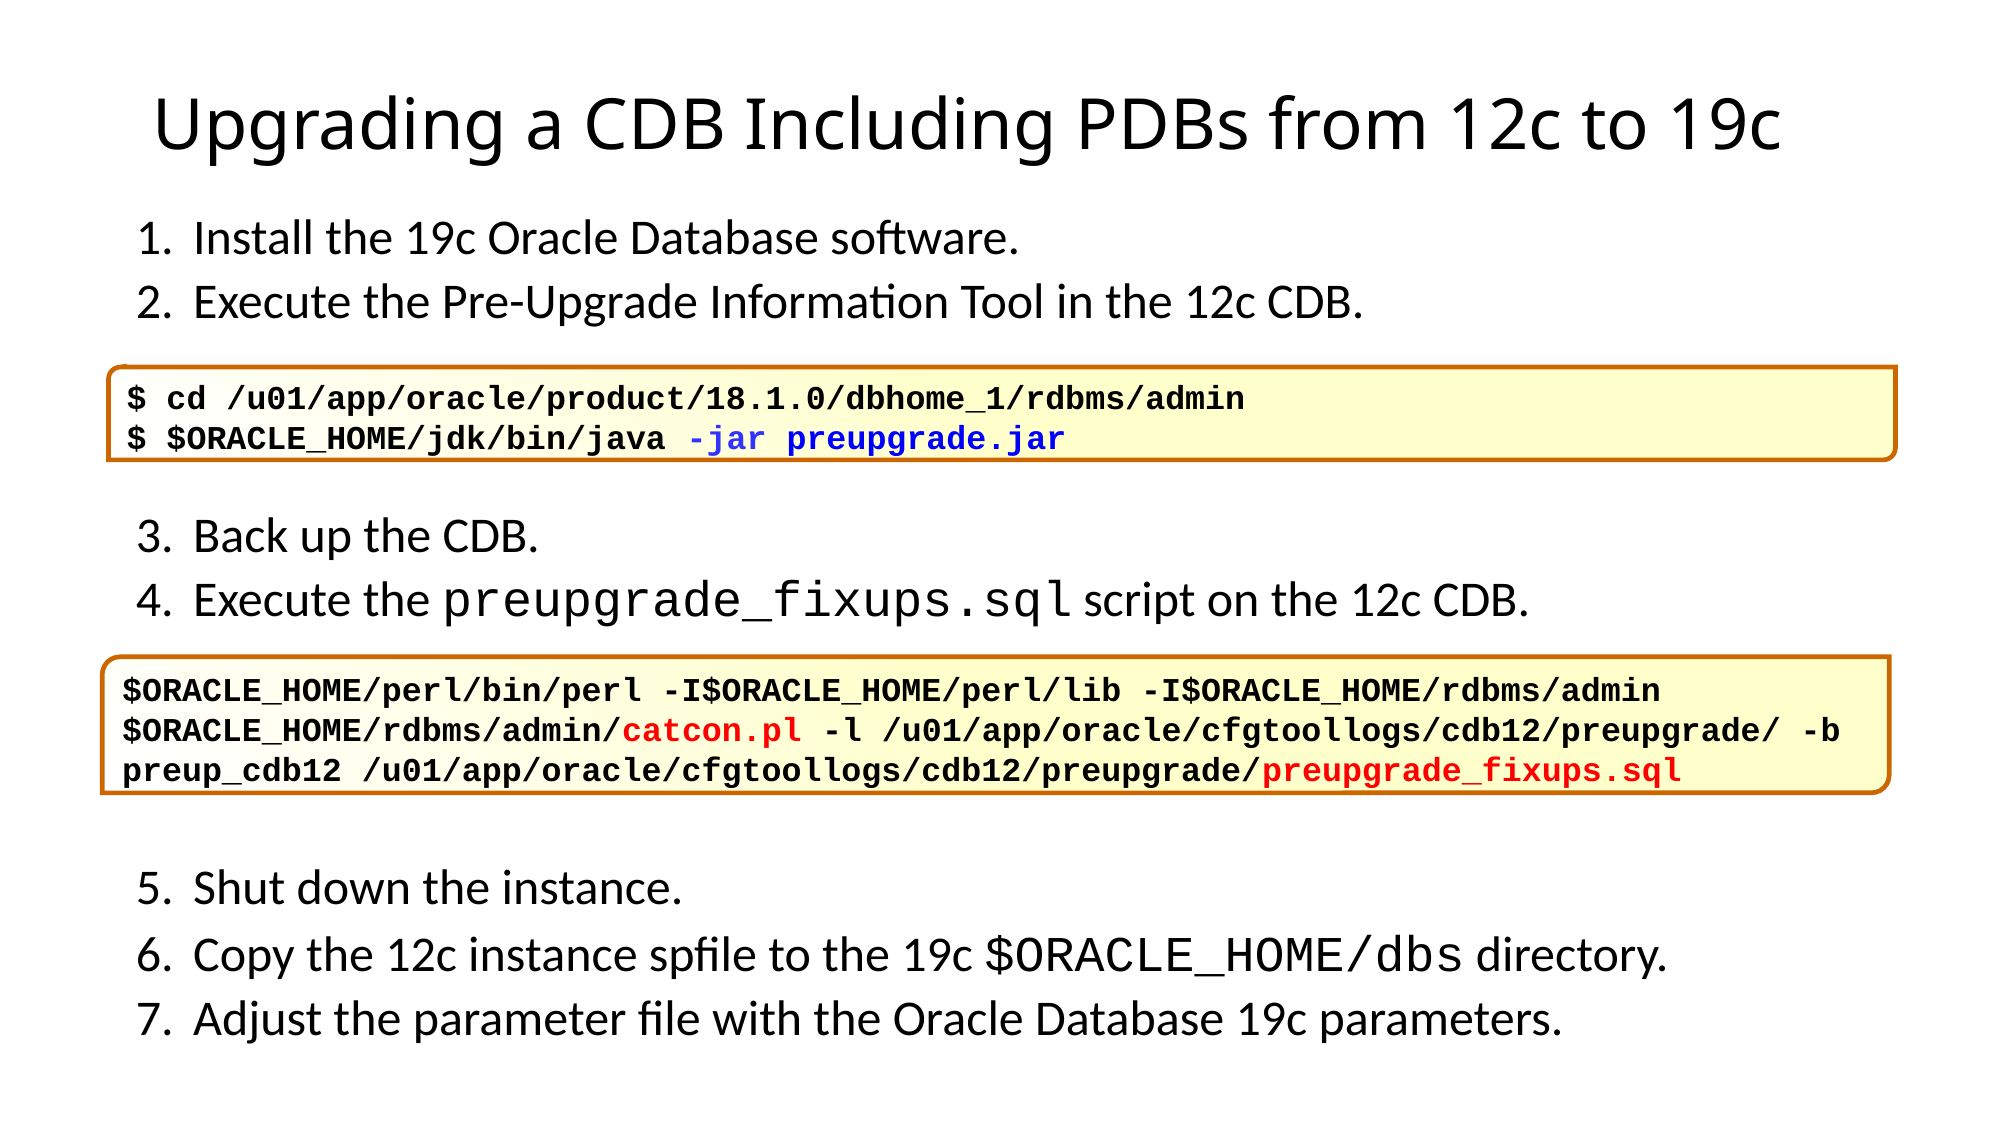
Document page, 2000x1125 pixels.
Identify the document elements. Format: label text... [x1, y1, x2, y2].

text_box $ cd /u01/app/oracle/product/18.1.0/dbhome_1/rdbms/admin $ $ORACLE_HOME/jdk/bin/java -jar preupgrade.jar [108, 366, 1896, 460]
text_box $ORACLE_HOME/perl/bin/perl -I$ORACLE_HOME/perl/lib -I$ORACLE_HOME/rdbms/admin $ORACLE_HOME/rdbms/admin/catcon.pl -l /u01/app/oracle/cfgtoollogs/cdb12/preupgrade/ -b preup_cdb12 /u01/app/oracle/cfgtoollogs/cdb12/preupgrade/preupgrade_fixups.sql [102, 656, 1890, 793]
list Install the 19c Oracle Database software. Execute the Pre-Upgrade Information Tool in the 12c CDB. Back up the CDB. Execute the preupgrade_fixups.sql script on the 12c CDB. Shut down the instance. Copy the 12c instance spfile to the 19c $ORACLE_HOME/dbs directory. Adjust the parameter file with the Oracle Database 19c parameters. [102, 203, 1898, 1039]
title Upgrading a CDB Including PDBs from 12c to 19c [137, 59, 1815, 194]
